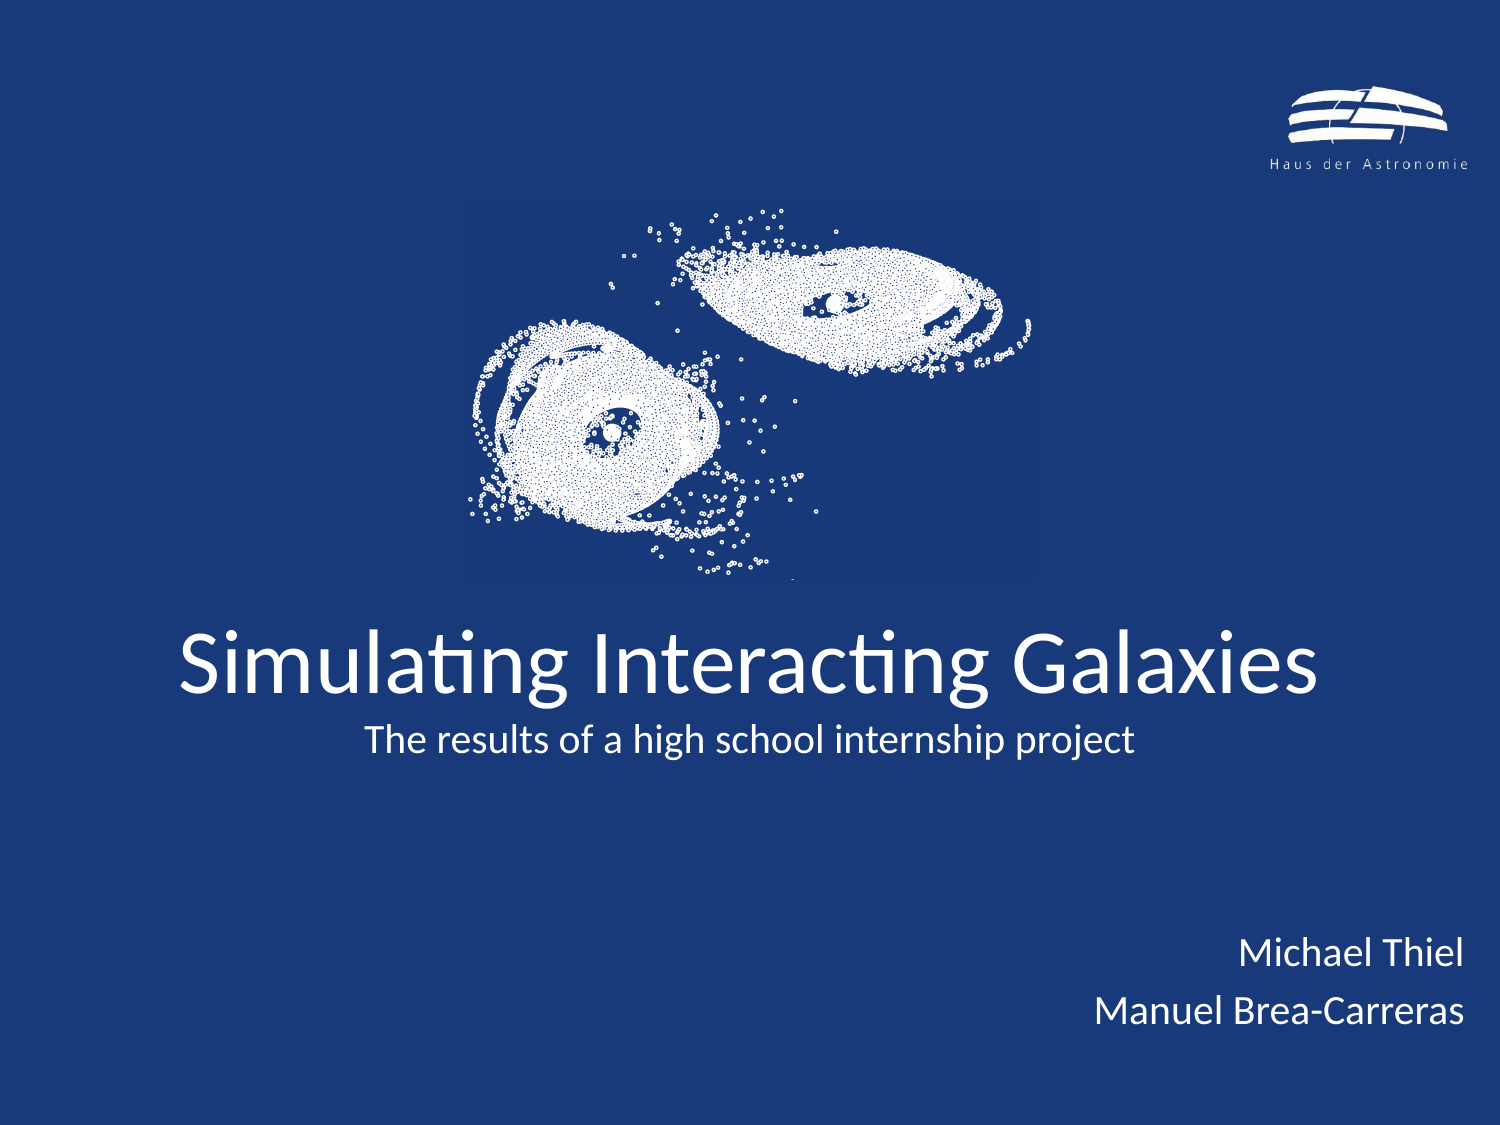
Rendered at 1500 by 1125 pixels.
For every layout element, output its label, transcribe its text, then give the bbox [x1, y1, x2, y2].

subtitle Michael Thiel Manuel Brea-Carreras [429, 916, 1480, 1125]
picture [1257, 13, 1480, 237]
picture [462, 202, 1038, 580]
title Simulating Interacting Galaxies The results of a high school internship project [112, 561, 1388, 803]
